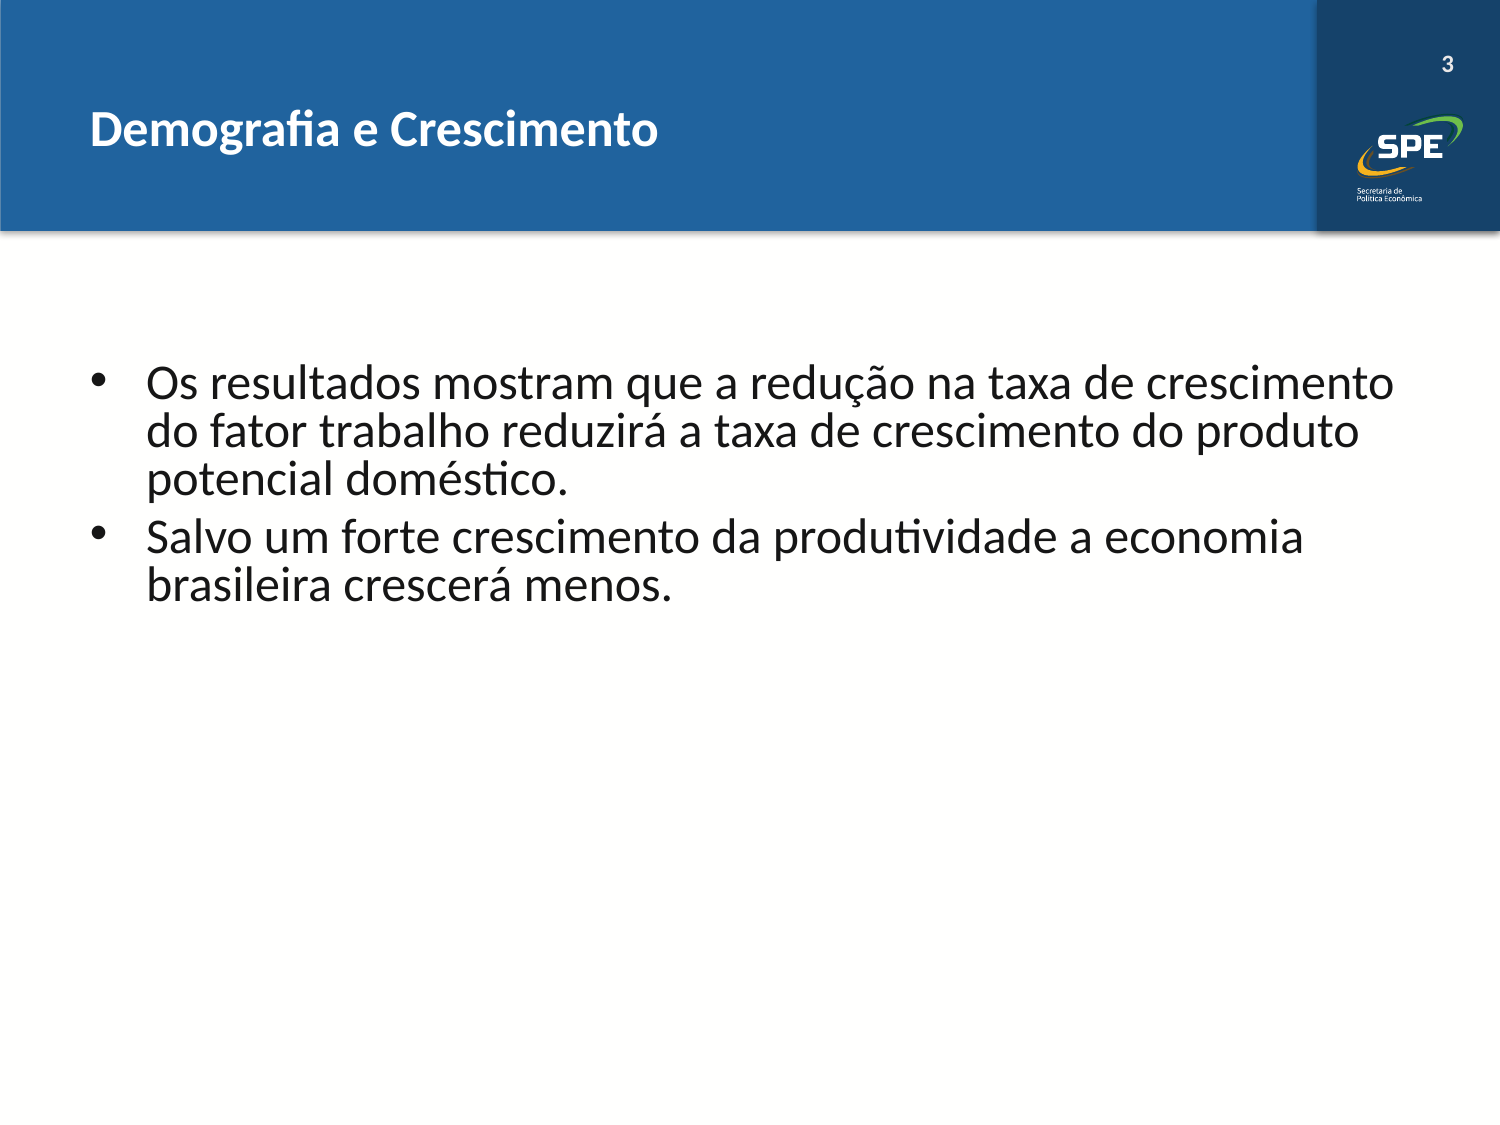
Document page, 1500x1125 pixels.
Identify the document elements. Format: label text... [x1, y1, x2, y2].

title Demografia e Crescimento [75, 45, 1292, 218]
list Os resultados mostram que a redução na taxa de crescimento do fator trabalho reduzirá a taxa de crescimento do produto potencial doméstico. Salvo um forte crescimento da produtividade a economia brasileira crescerá menos. [75, 353, 1469, 1006]
